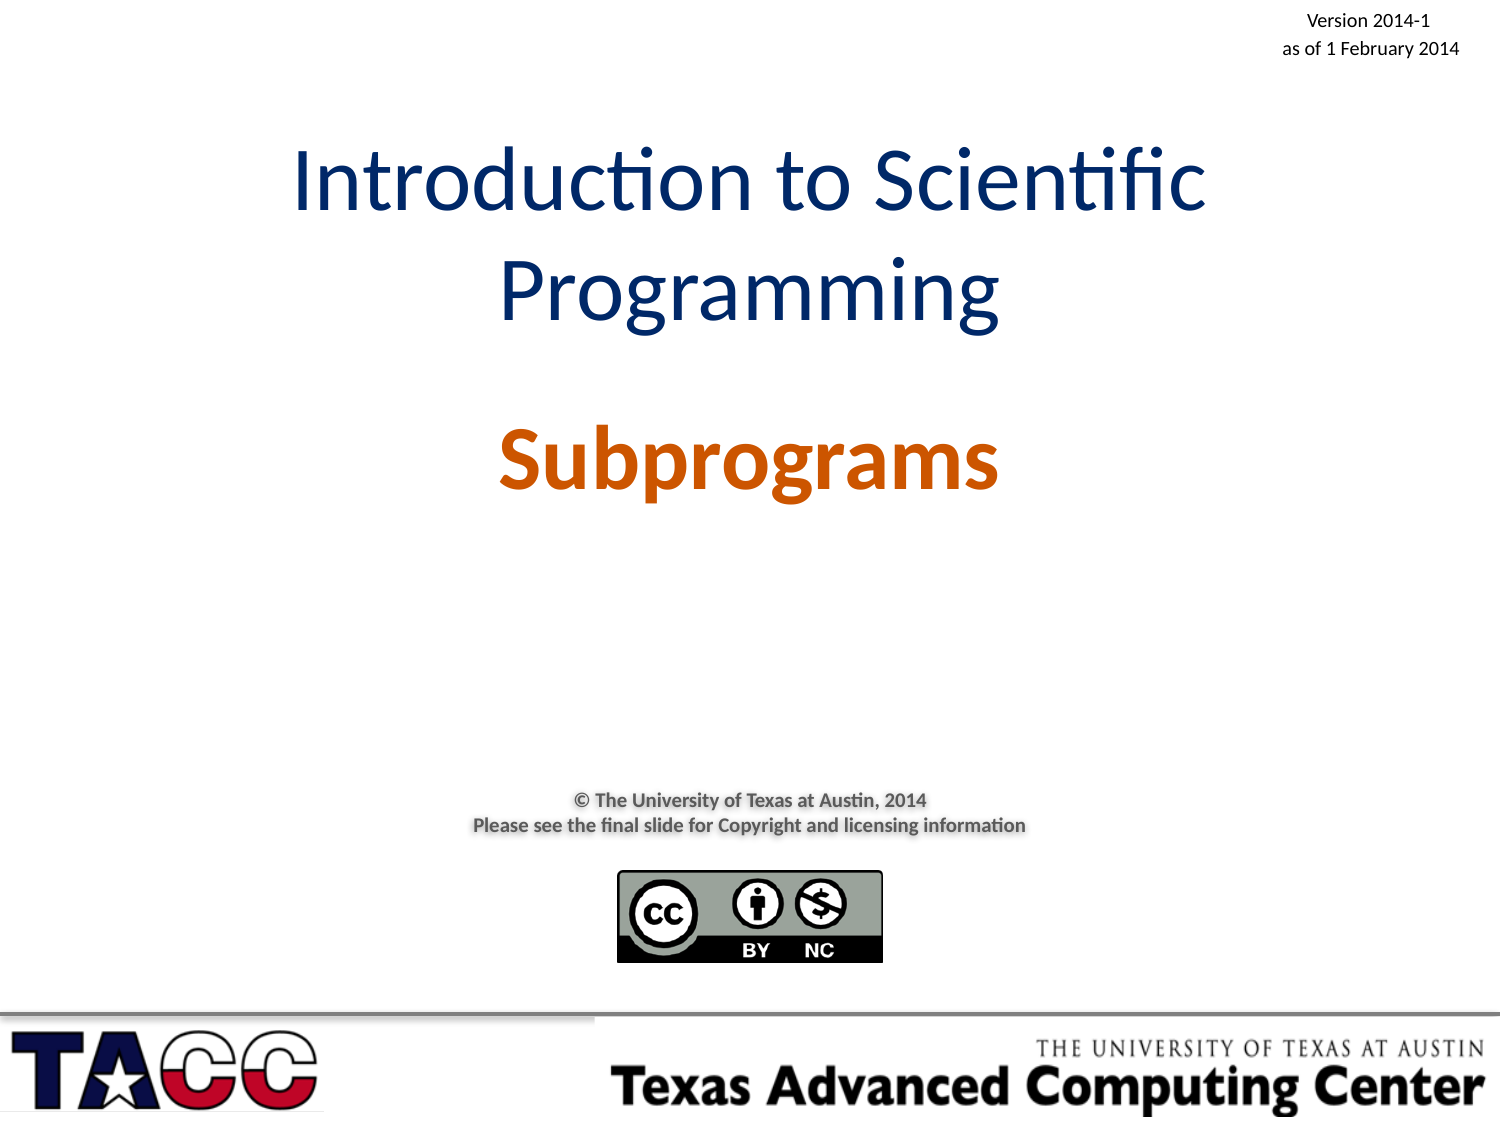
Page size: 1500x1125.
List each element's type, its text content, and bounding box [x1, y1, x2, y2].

subtitle Subprograms [225, 390, 1275, 627]
picture [617, 870, 883, 963]
title Introduction to Scientific Programming [112, 108, 1388, 350]
picture [594, 1017, 1500, 1117]
picture [0, 1029, 324, 1113]
text_box Version 2014-1 as of 1 February 2014 [1242, 0, 1500, 68]
